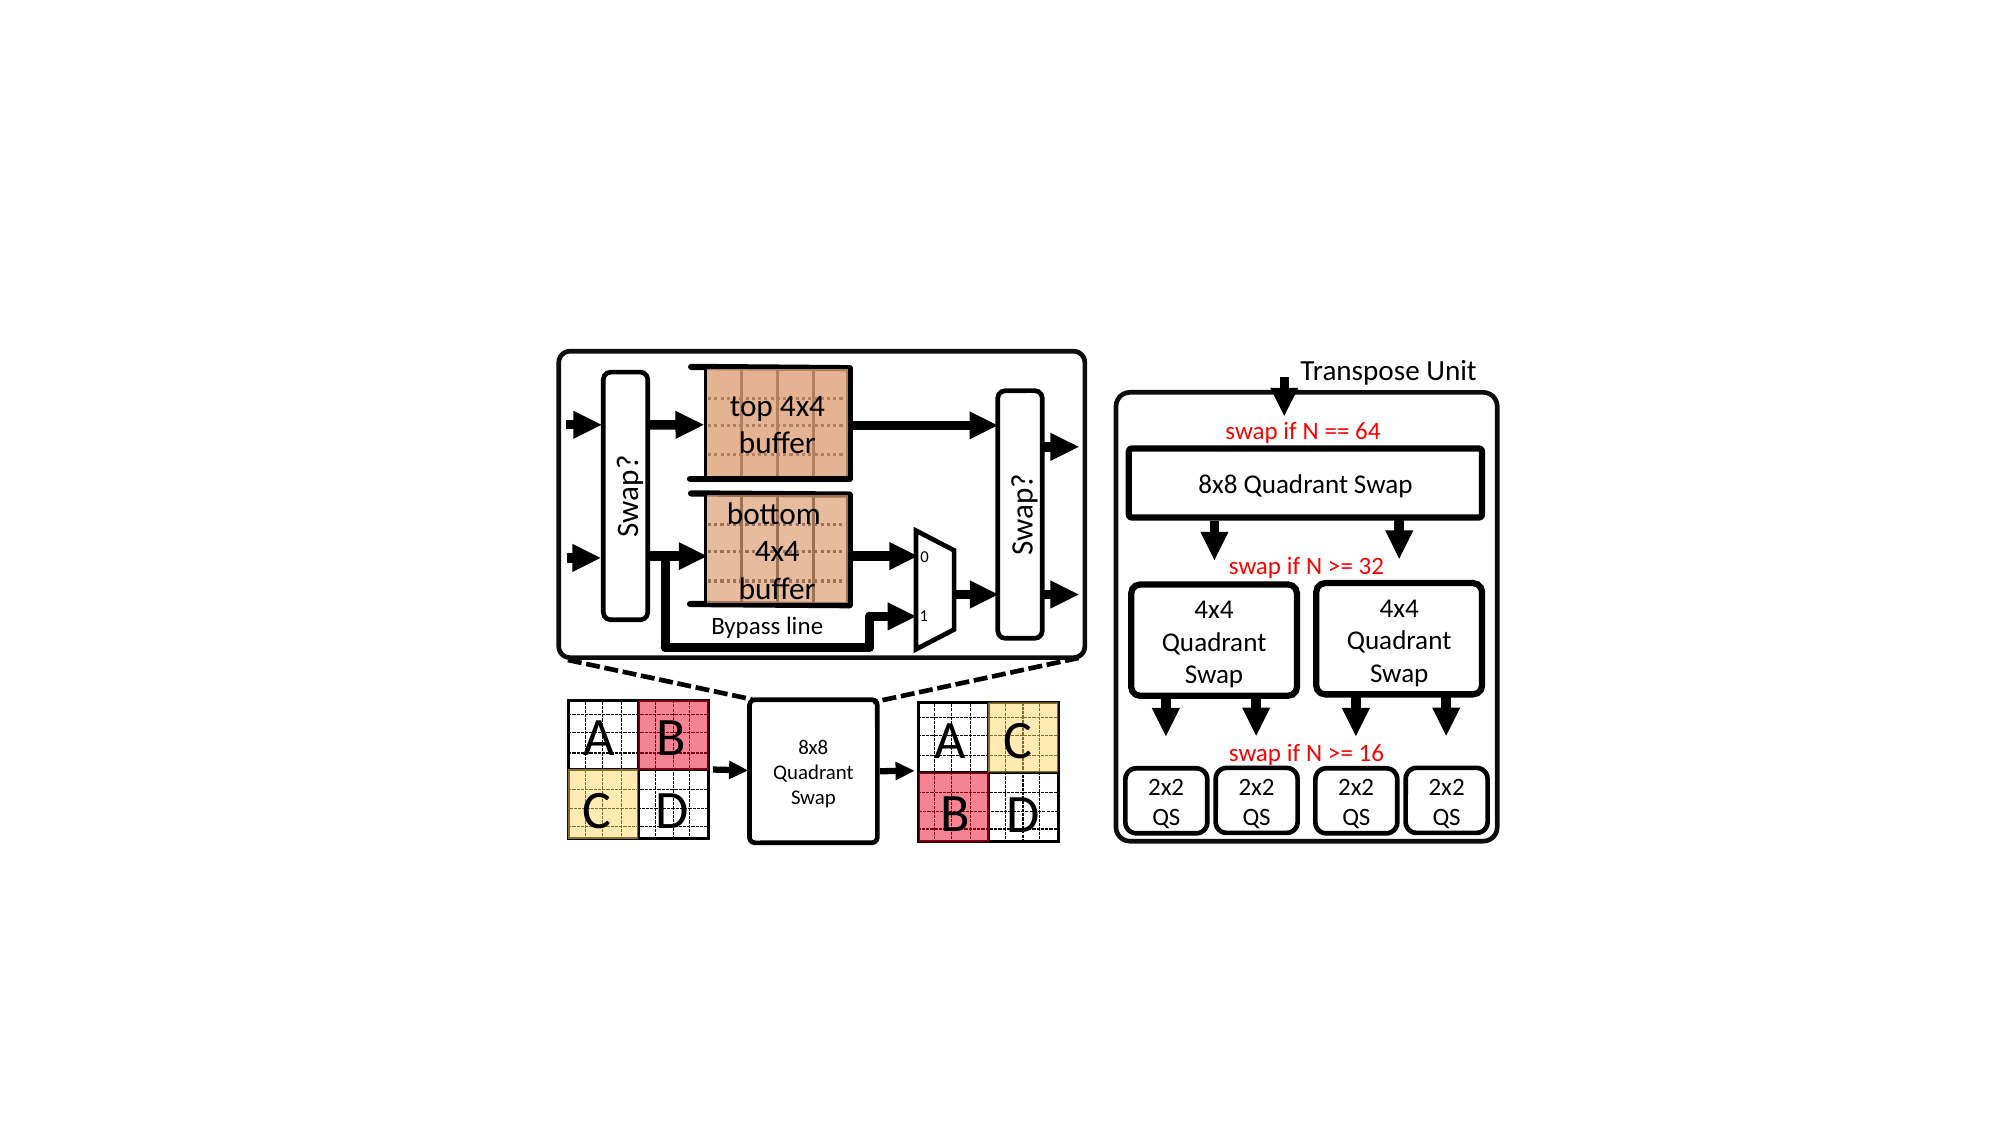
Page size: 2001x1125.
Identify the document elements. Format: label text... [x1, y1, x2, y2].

text_box B [925, 773, 985, 851]
text_box A [568, 700, 582, 767]
text_box B [695, 700, 702, 767]
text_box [567, 660, 753, 700]
text_box [918, 773, 925, 843]
text_box [1114, 391, 1499, 843]
text_box [702, 700, 710, 771]
text_box [1048, 703, 1059, 772]
text_box D [991, 773, 1055, 851]
text_box Transpose Unit [1285, 343, 1492, 394]
text_box [1055, 812, 1059, 843]
text_box [1055, 774, 1059, 811]
text_box 8x8 Quadrant Swap [748, 698, 879, 844]
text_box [932, 703, 1045, 844]
text_box C [567, 767, 627, 847]
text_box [873, 658, 1079, 703]
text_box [582, 700, 695, 841]
text_box [704, 771, 710, 840]
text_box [558, 351, 1085, 658]
text_box D [640, 770, 704, 848]
text_box A [919, 703, 932, 772]
